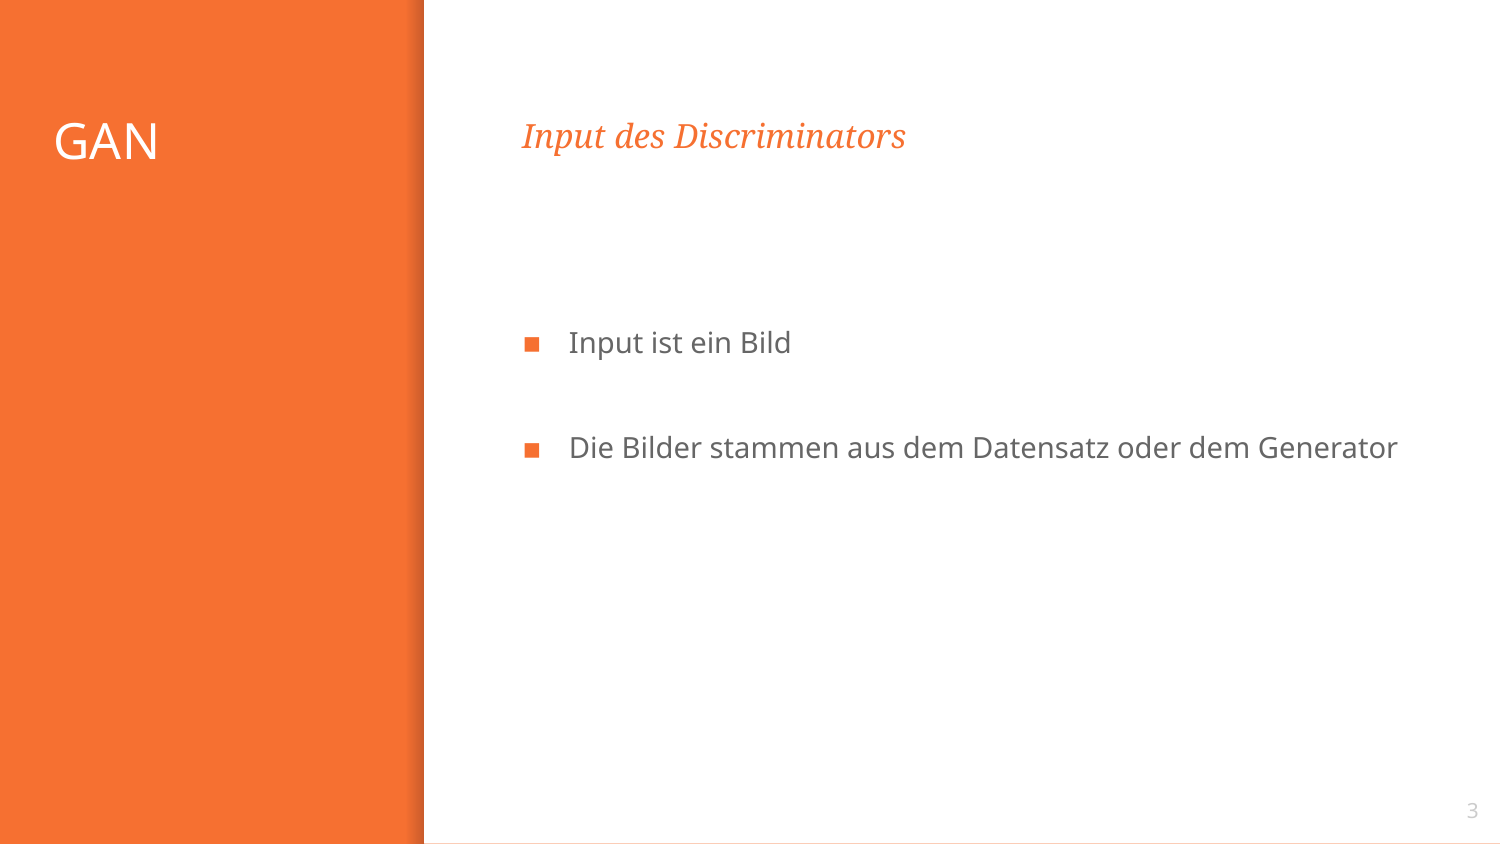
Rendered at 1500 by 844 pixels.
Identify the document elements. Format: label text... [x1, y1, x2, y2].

list Input ist ein Bild Die Bilder stammen aus dem Datensatz oder dem Generator [506, 303, 1425, 723]
slide_number 3 [1403, 779, 1494, 844]
title GAN [38, 94, 375, 748]
list Input des Discriminators [506, 94, 1425, 293]
